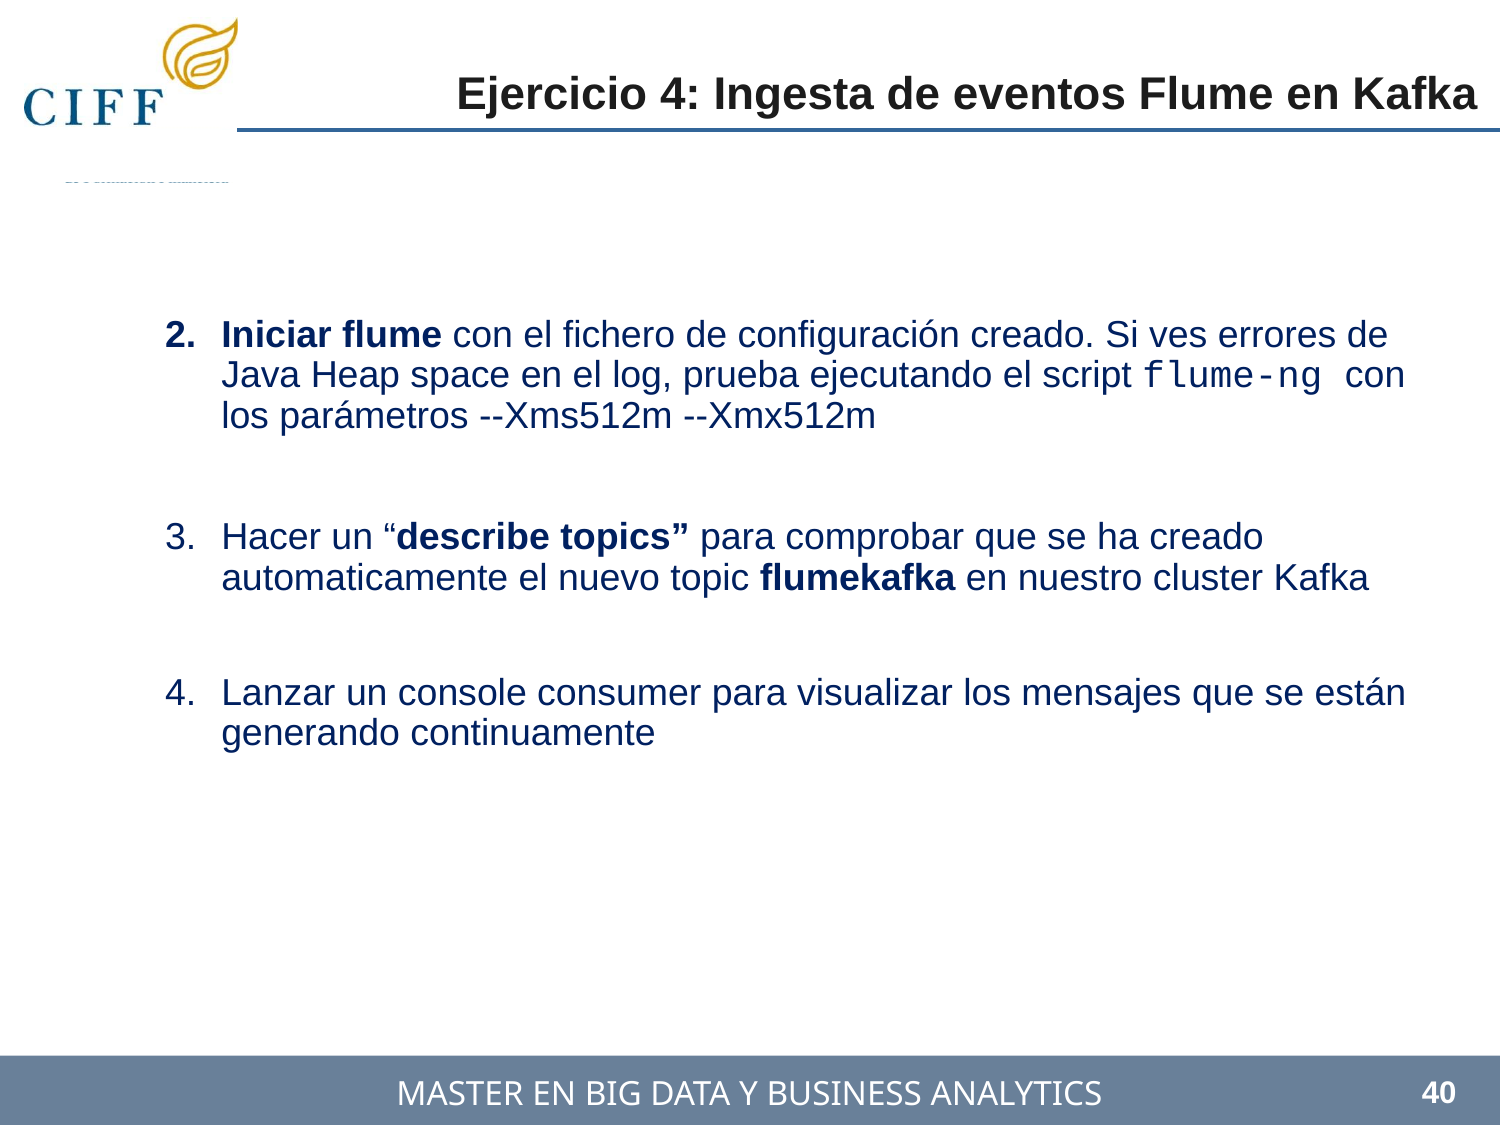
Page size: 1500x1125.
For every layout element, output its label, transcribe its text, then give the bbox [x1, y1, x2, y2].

text_box 40 [1385, 1064, 1493, 1121]
picture [24, 17, 238, 129]
text_box Ejercicio 4: Ingesta de eventos Flume en Kafka [260, 55, 1493, 244]
list Iniciar flume con el fichero de configuración creado. Si ves errores de Java Heap space en el log, prueba ejecutando el script flume-ng con los parámetros --Xms512m --Xmx512m Hacer un “describe topics” para comprobar que se ha creado automaticamente el nuevo topic flumekafka en nuestro cluster Kafka Lanzar un console consumer para visualizar los mensajes que se están generando continuamente [75, 262, 1425, 1005]
